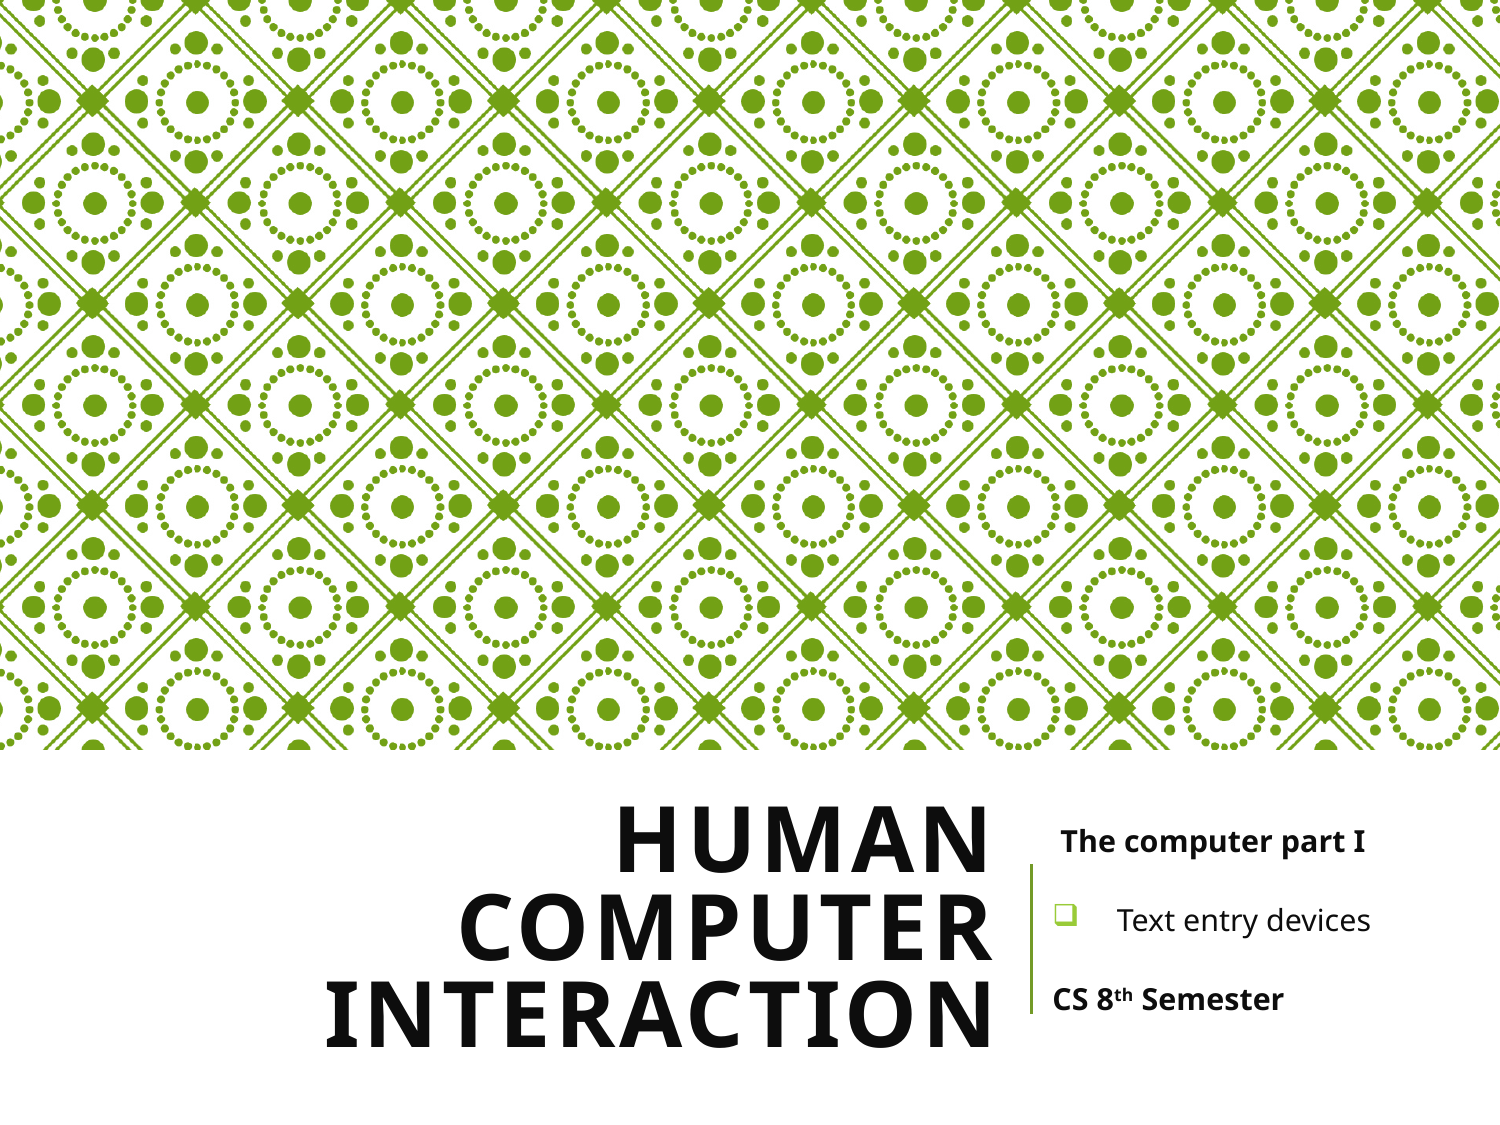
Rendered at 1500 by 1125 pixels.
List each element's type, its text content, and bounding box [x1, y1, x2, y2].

title Human Computer Interaction [56, 813, 1013, 1054]
subtitle The computer part I Text entry devices CS 8th Semester [1037, 813, 1500, 1025]
